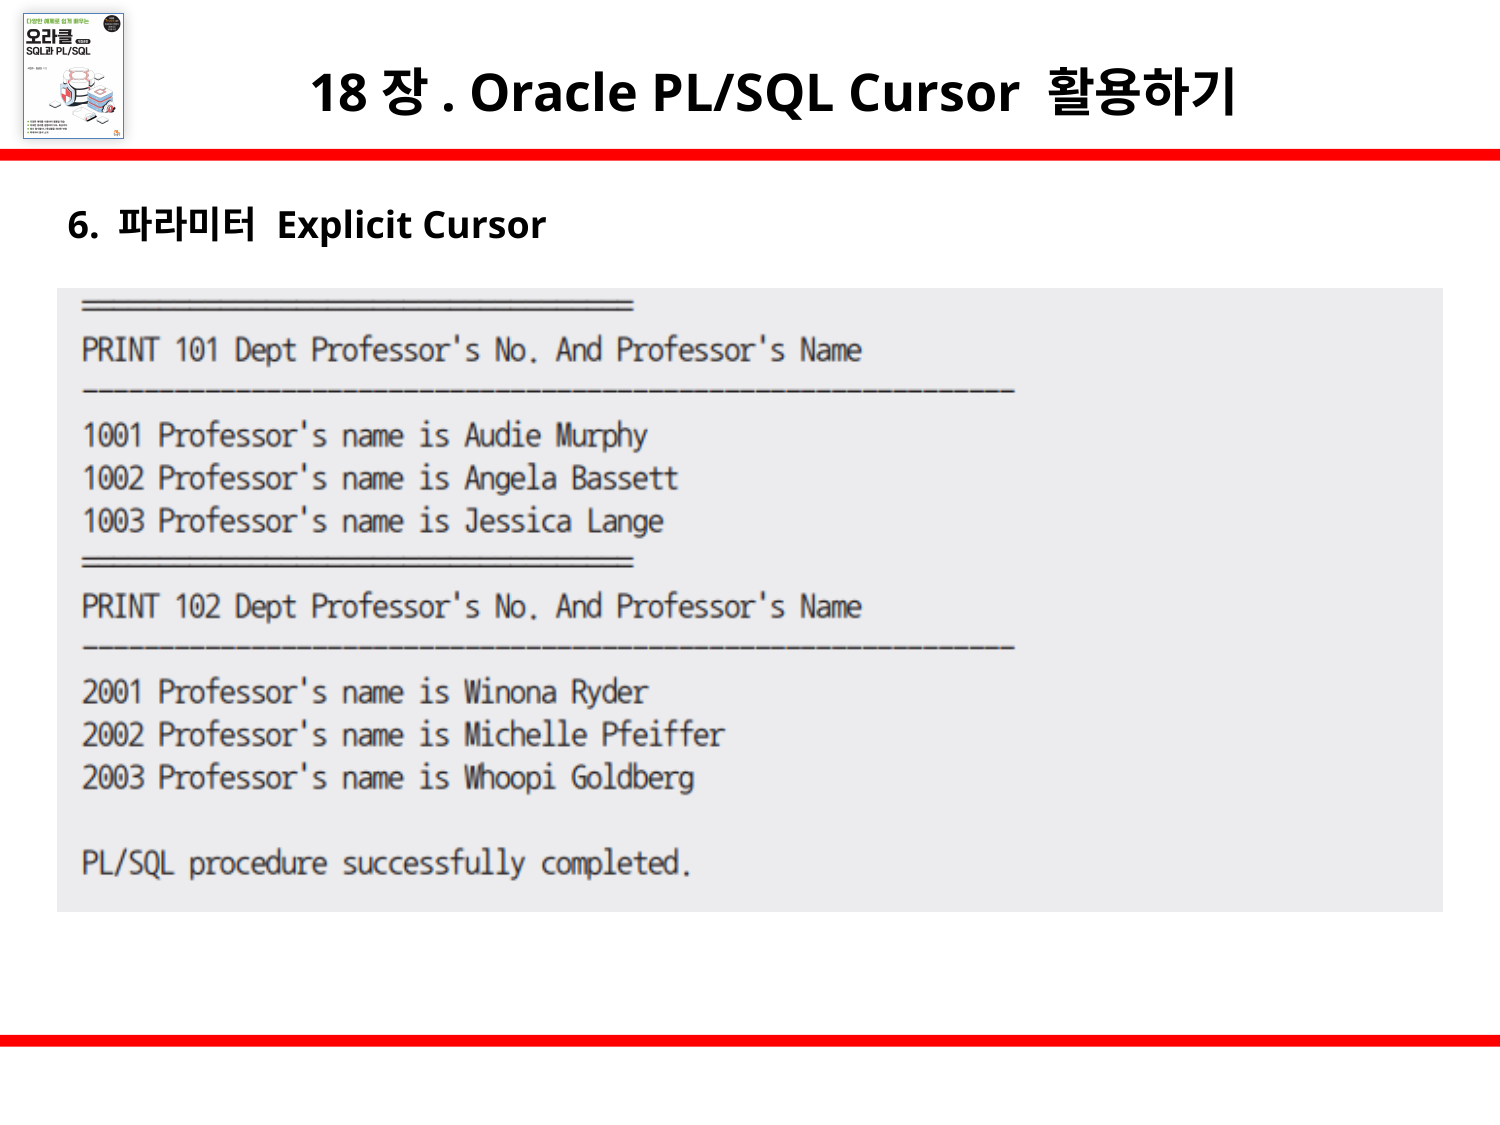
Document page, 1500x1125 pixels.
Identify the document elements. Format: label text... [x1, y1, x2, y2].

text_box [0, 147, 1500, 163]
picture [23, 13, 125, 140]
picture [57, 288, 1443, 913]
text_box [0, 1033, 1500, 1049]
text_box 6. 파라미터 Explicit Cursor [51, 181, 1236, 267]
text_box 18장. Oracle PL/SQL Cursor 활용하기 [204, 0, 1343, 151]
